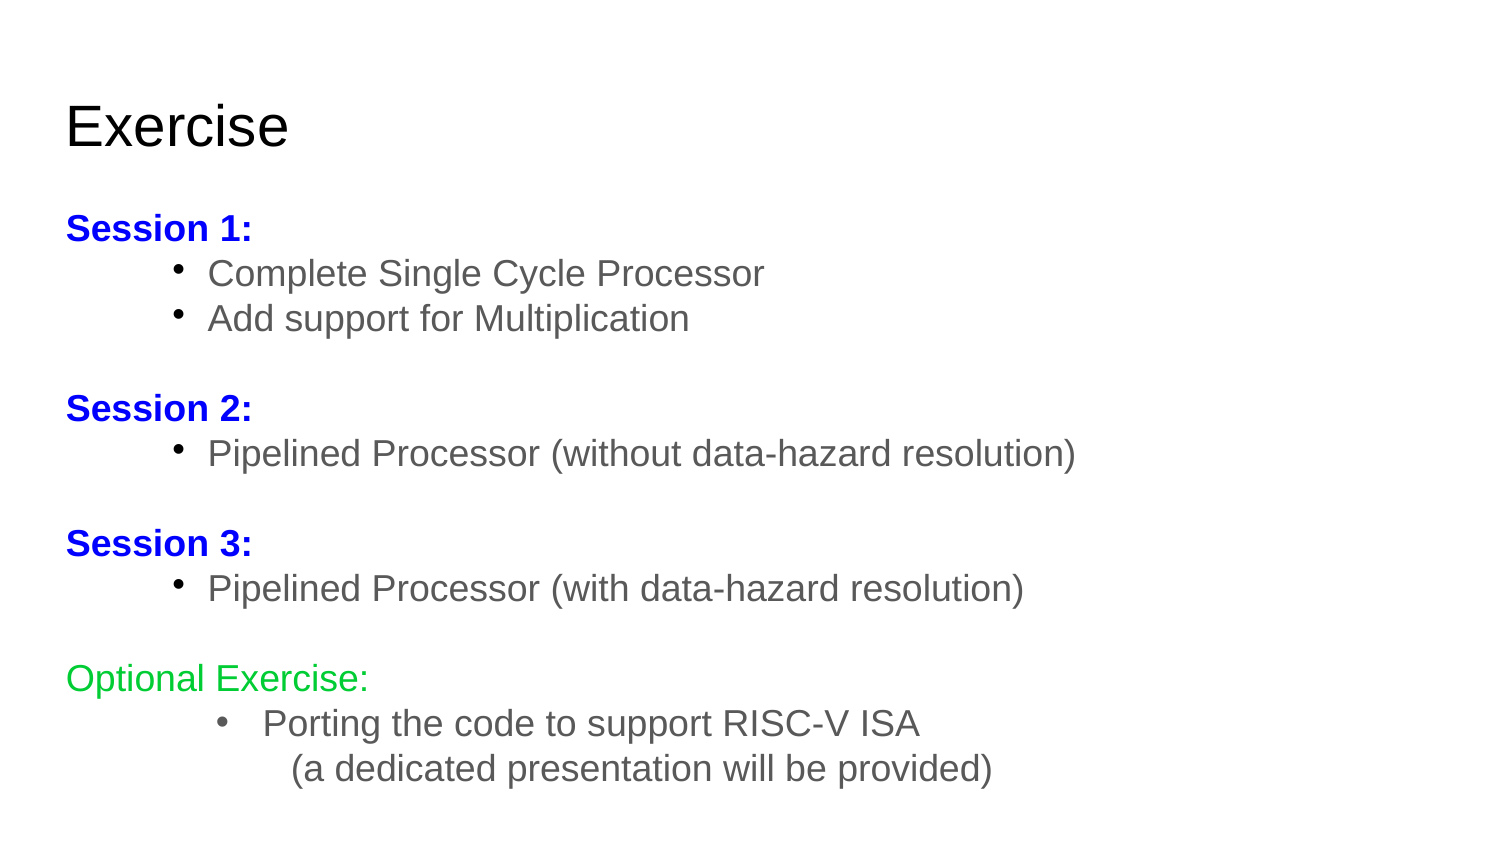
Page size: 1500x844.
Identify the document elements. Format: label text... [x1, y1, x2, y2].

text_box Exercise [51, 72, 1449, 167]
text_box Session 1: Complete Single Cycle Processor Add support for Multiplication Session 2: Pipelined Processor (without data-hazard resolution) Session 3: Pipelined Processor (with data-hazard resolution) Optional Exercise: Porting the code to support RISC-V ISA (a dedicated presentation will be provided) [51, 189, 1449, 750]
